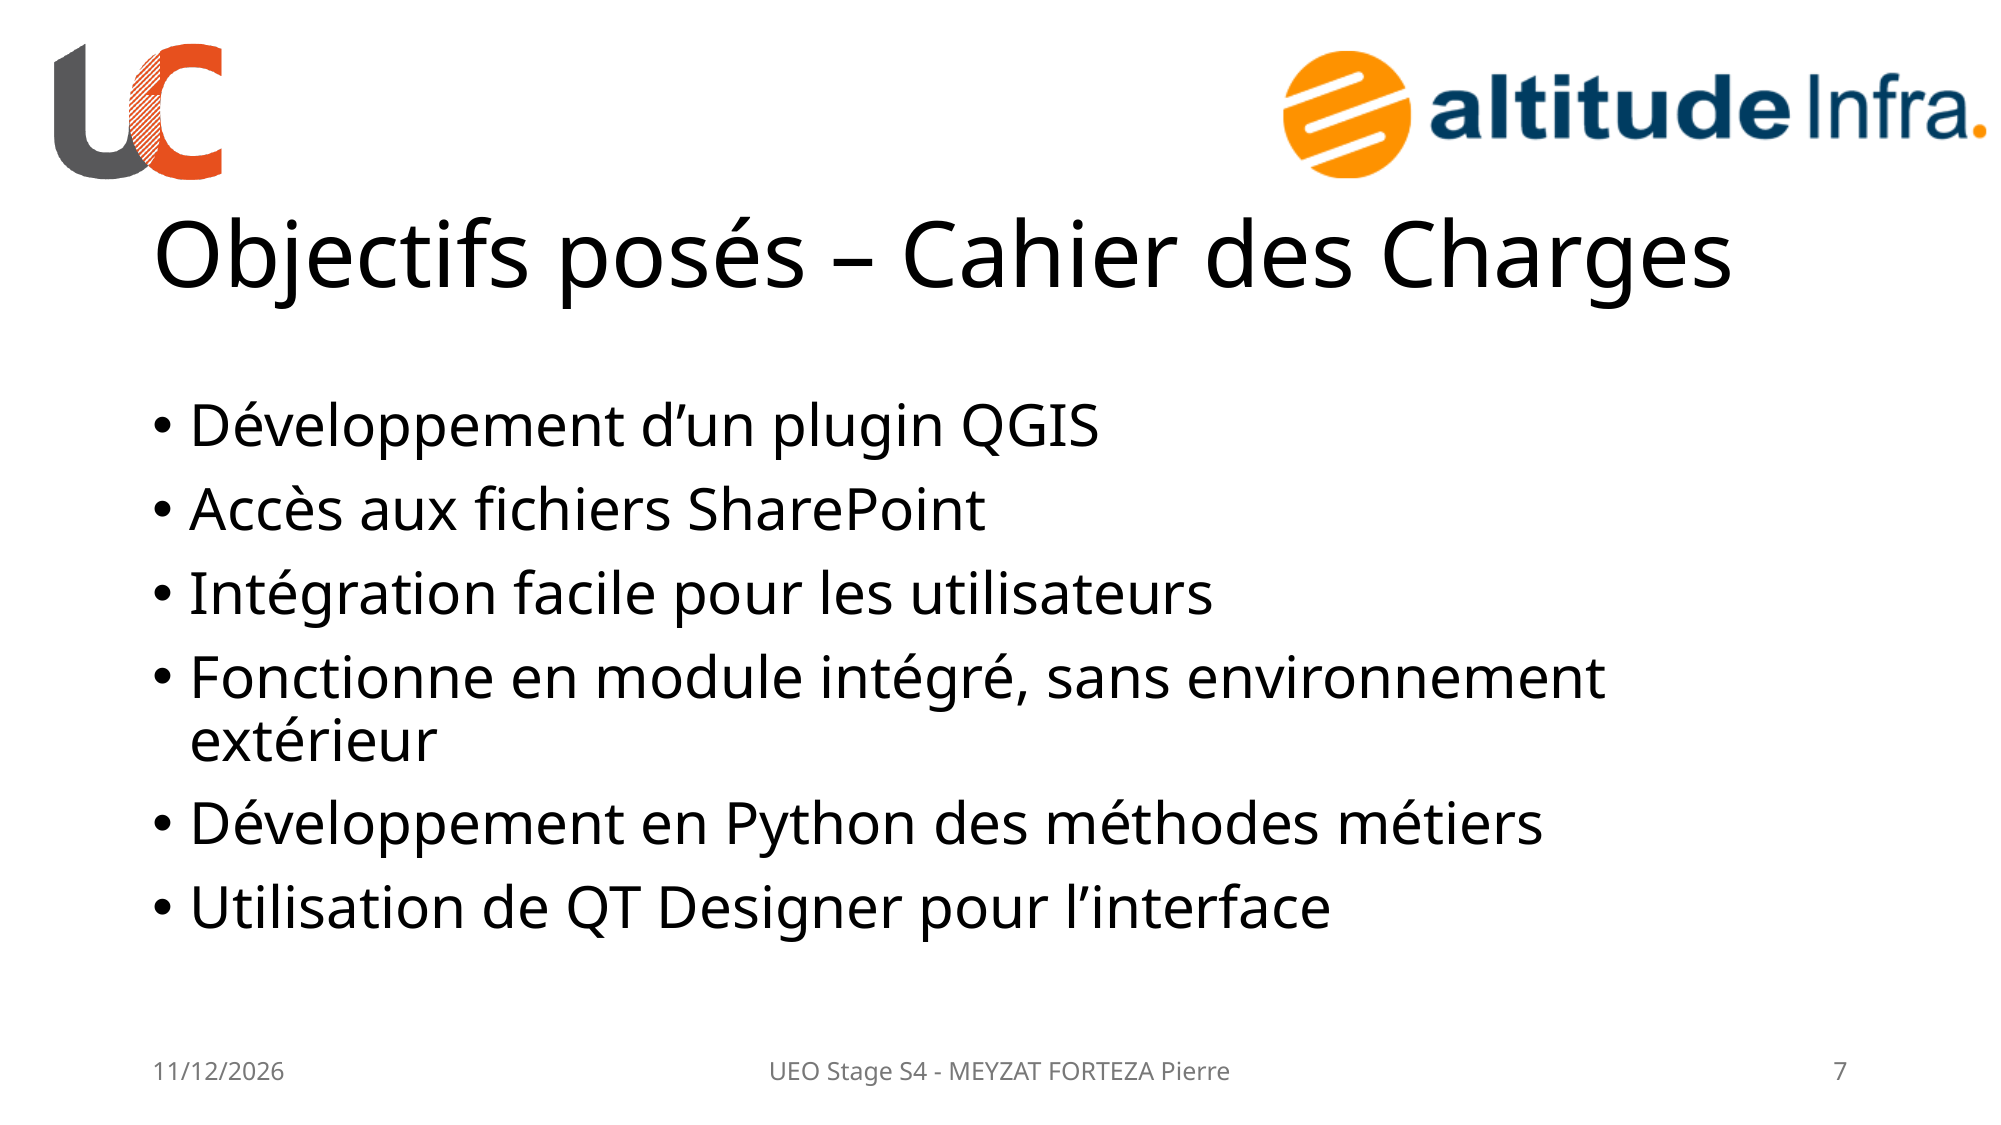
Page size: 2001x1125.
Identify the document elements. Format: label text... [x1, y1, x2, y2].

footer UEO Stage S4 - MEYZAT FORTEZA Pierre [662, 1042, 1338, 1103]
slide_number 7 [1412, 1042, 1863, 1103]
picture [1276, 0, 2000, 211]
picture [22, 12, 253, 211]
title Objectifs posés – Cahier des Charges [137, 149, 1863, 367]
list Développement d’un plugin QGIS Accès aux fichiers SharePoint Intégration facile pour les utilisateurs Fonctionne en module intégré, sans environnement extérieur Développement en Python des méthodes métiers Utilisation de QT Designer pour l’interface [137, 388, 1863, 1103]
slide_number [137, 1042, 588, 1103]
